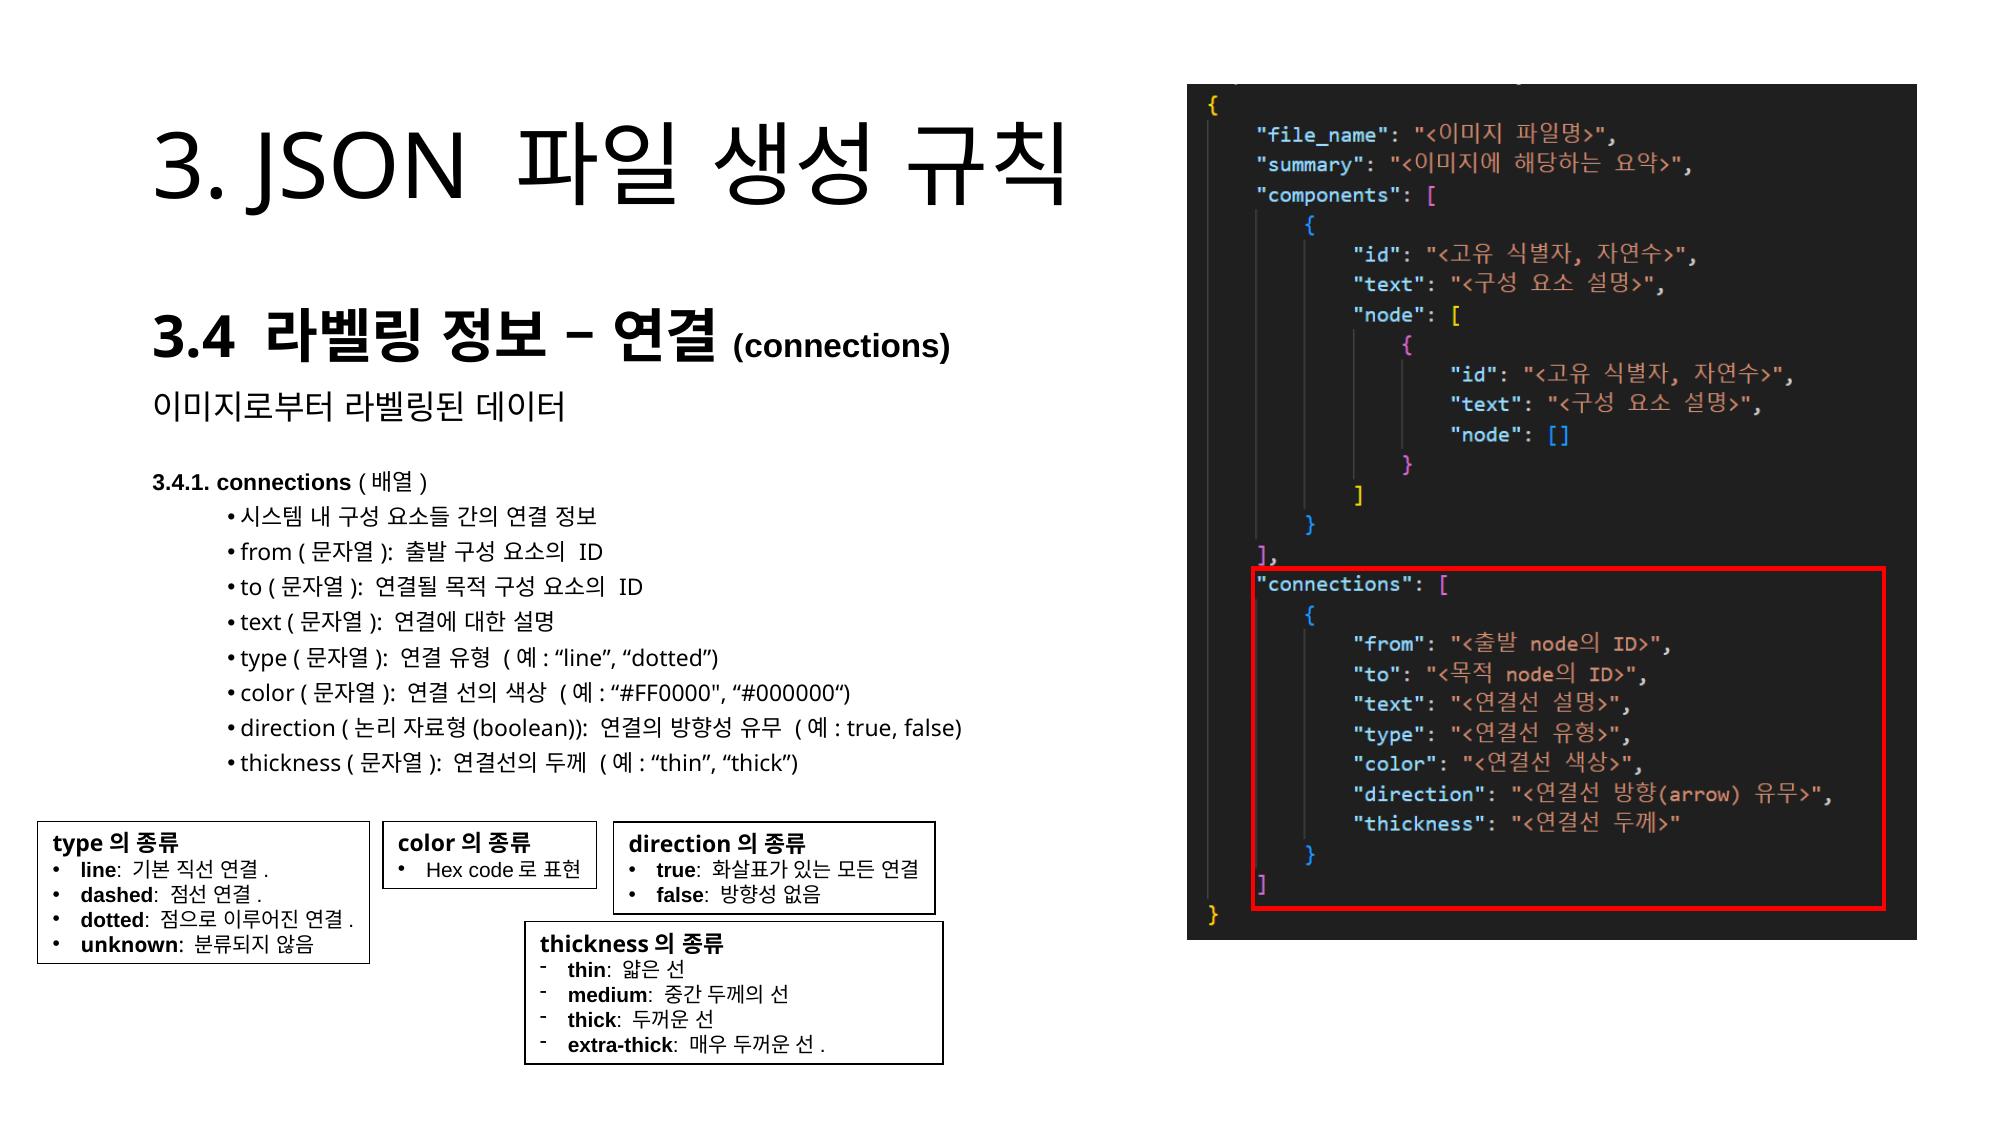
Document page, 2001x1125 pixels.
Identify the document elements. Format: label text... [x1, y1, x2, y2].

text_box thickness의 종류 thin: 얇은 선 medium: 중간 두께의 선 thick: 두꺼운 선 extra-thick: 매우 두꺼운 선. [524, 921, 943, 1064]
text_box direction의 종류 true: 화살표가 있는 모든 연결 false: 방향성 없음 [613, 821, 935, 915]
list 3.4 라벨링 정보 – 연결(connections) 이미지로부터 라벨링된 데이터 3.4.1. connections (배열) 시스템 내 구성 요소들 간의 연결 정보 from (문자열): 출발 구성 요소의 ID to (문자열): 연결될 목적 구성 요소의 ID text (문자열): 연결에 대한 설명 type (문자열): 연결 유형 (예: “line”, “dotted”) color (문자열): 연결 선의 색상 (예: “#FF0000", “#000000“) direction (논리 자료형(boolean)): 연결의 방향성 유무 (예: true, false) thickness (문자열): 연결선의 두께 (예: “thin”, “thick”) [137, 299, 1059, 1075]
picture [1187, 84, 1917, 940]
title 3. JSON 파일 생성 규칙 [137, 59, 1863, 278]
text_box color의 종류 Hex code로 표현 [382, 821, 597, 889]
text_box type의 종류 line: 기본 직선 연결. dashed: 점선 연결. dotted: 점으로 이루어진 연결. unknown: 분류되지 않음 [37, 821, 370, 964]
